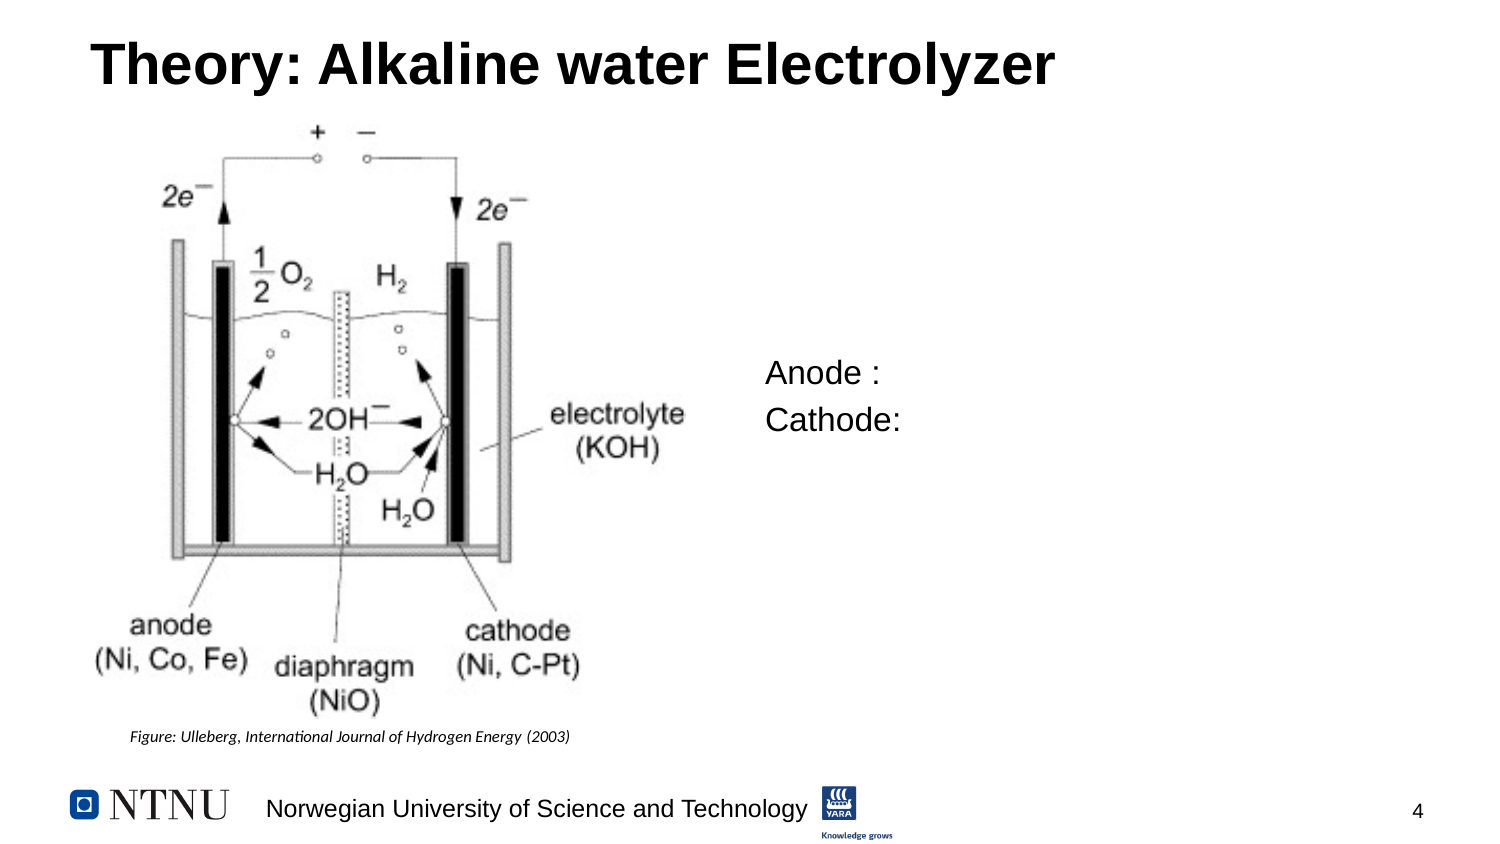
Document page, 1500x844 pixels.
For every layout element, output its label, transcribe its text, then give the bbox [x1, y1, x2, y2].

picture [821, 784, 893, 840]
picture [69, 789, 230, 820]
title Theory: Alkaline water Electrolyzer [75, 0, 1425, 126]
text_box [94, 124, 687, 755]
